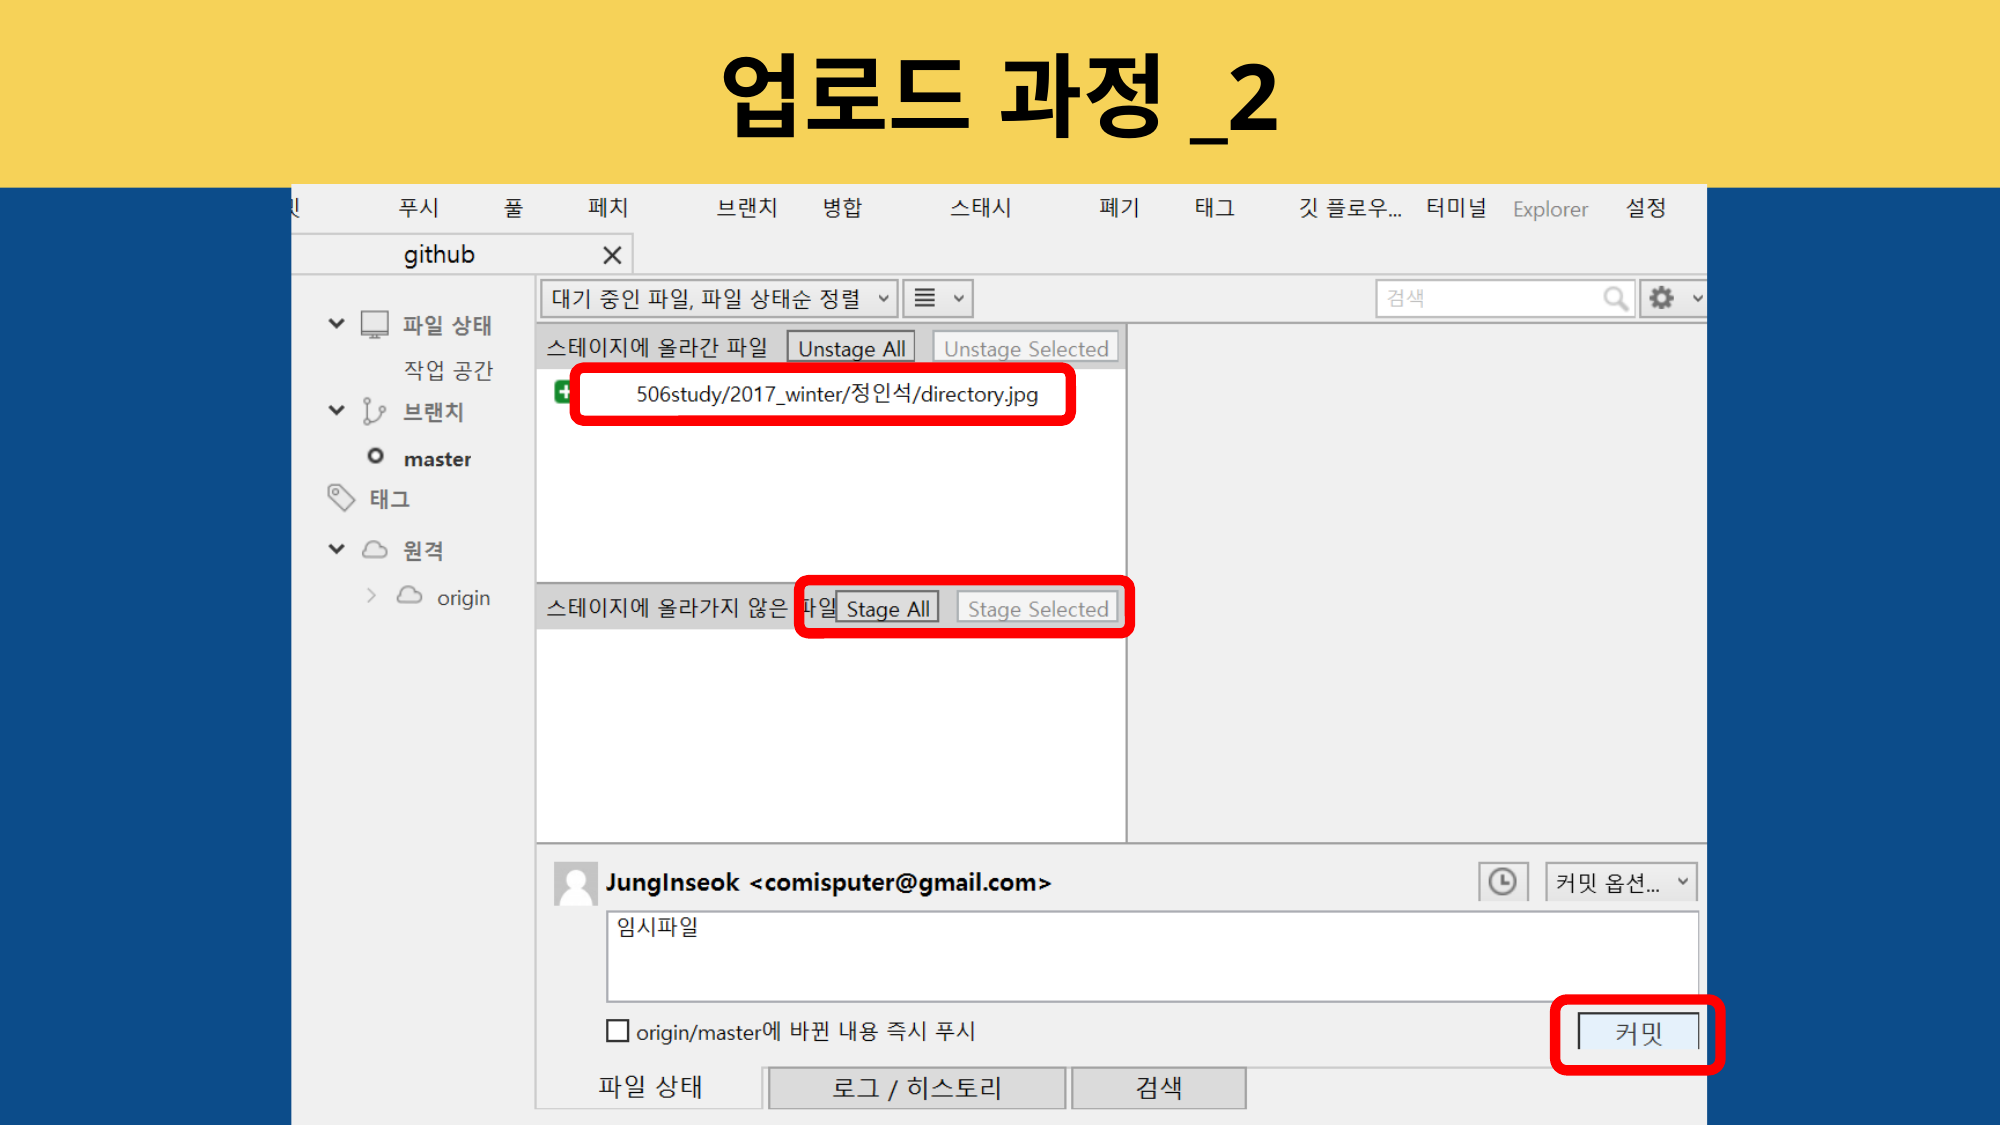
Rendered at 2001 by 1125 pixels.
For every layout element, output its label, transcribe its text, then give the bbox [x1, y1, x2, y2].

title 업로드 과정_2 [0, 0, 2000, 188]
picture [290, 184, 1708, 1125]
text_box [1714, 999, 1723, 1071]
